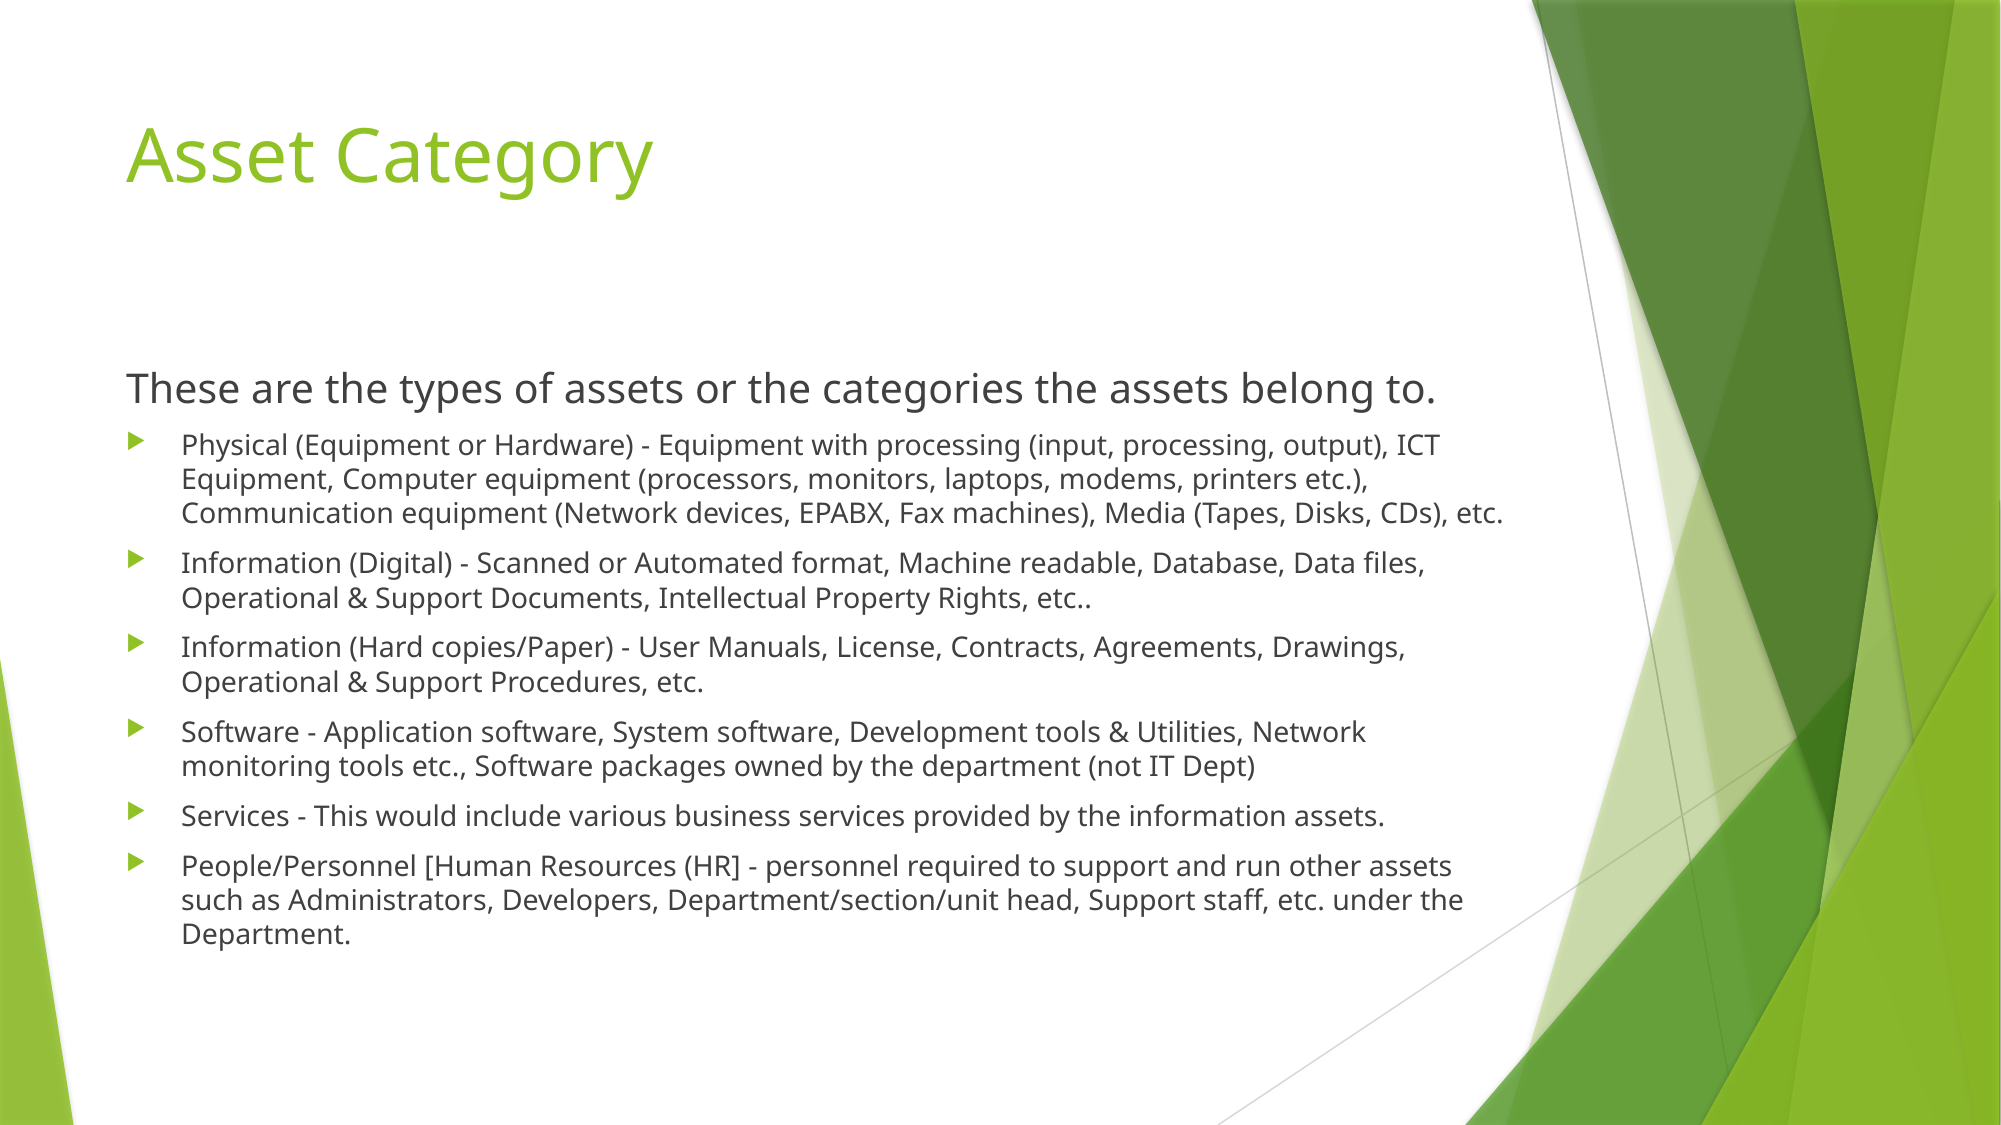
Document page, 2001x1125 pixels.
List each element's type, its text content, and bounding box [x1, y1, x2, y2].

title Asset Category [111, 99, 1522, 317]
list These are the types of assets or the categories the assets belong to. Physical (Equipment or Hardware) - Equipment with processing (input, processing, output), ICT Equipment, Computer equipment (processors, monitors, laptops, modems, printers etc.), Communication equipment (Network devices, EPABX, Fax machines), Media (Tapes, Disks, CDs), etc. Information (Digital) - Scanned or Automated format, Machine readable, Database, Data files, Operational & Support Documents, Intellectual Property Rights, etc.. Information (Hard copies/Paper) - User Manuals, License, Contracts, Agreements, Drawings, Operational & Support Procedures, etc. Software - Application software, System software, Development tools & Utilities, Network monitoring tools etc., Software packages owned by the department (not IT Dept) Services - This would include various business services provided by the information assets. People/Personnel [Human Resources (HR] - personnel required to support and run other assets such as Administrators, Developers, Department/section/unit head, Support staff, etc. under the Department. [111, 354, 1522, 992]
